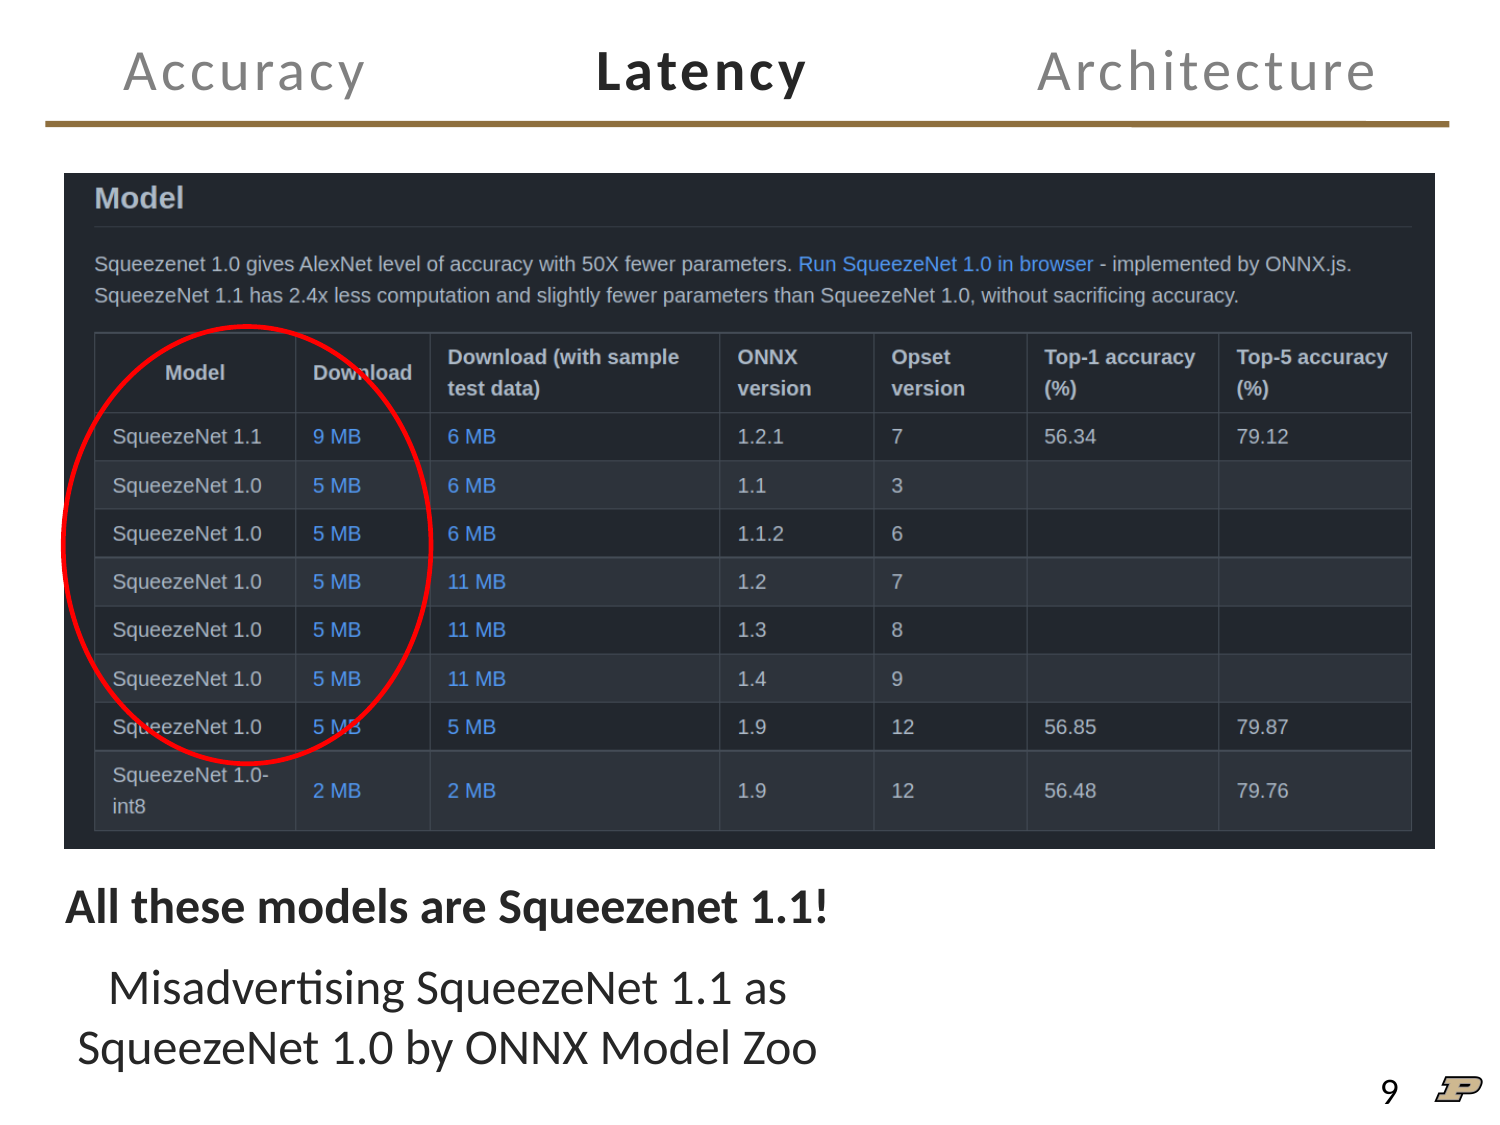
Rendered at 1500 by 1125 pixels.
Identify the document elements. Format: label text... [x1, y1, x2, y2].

text_box Accuracy Latency Architecture [90, 19, 1410, 125]
picture [63, 173, 1435, 849]
text_box 9 [1345, 1046, 1476, 1125]
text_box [0, 326, 908, 1106]
picture [1472, 1076, 1483, 1102]
